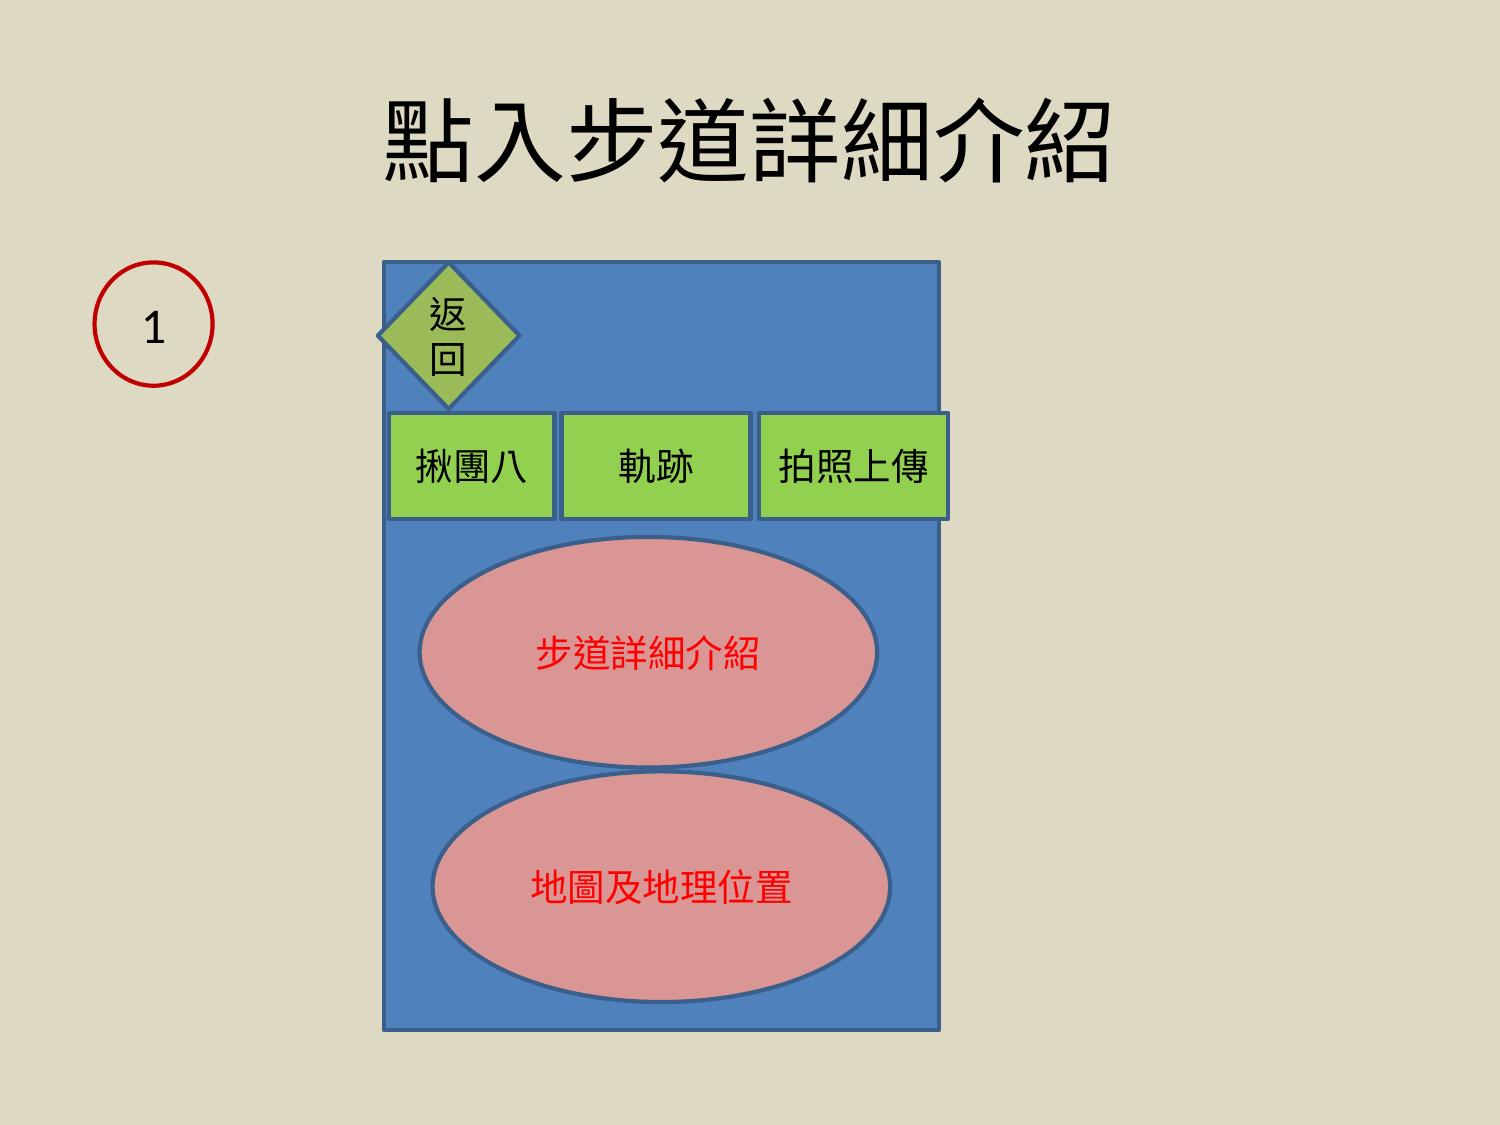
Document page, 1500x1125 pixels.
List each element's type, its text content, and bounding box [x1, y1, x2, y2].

title 點入步道詳細介紹 [75, 45, 1425, 233]
text_box 返回 [375, 260, 522, 411]
text_box 地圖及地理位置 [430, 769, 893, 1005]
text_box 1 [92, 260, 215, 388]
text_box 步道詳細介紹 [417, 534, 880, 770]
text_box 拍照上傳 [757, 411, 950, 521]
text_box 軌跡 [559, 411, 753, 521]
text_box [382, 260, 941, 1032]
text_box 揪團八 [387, 411, 557, 521]
